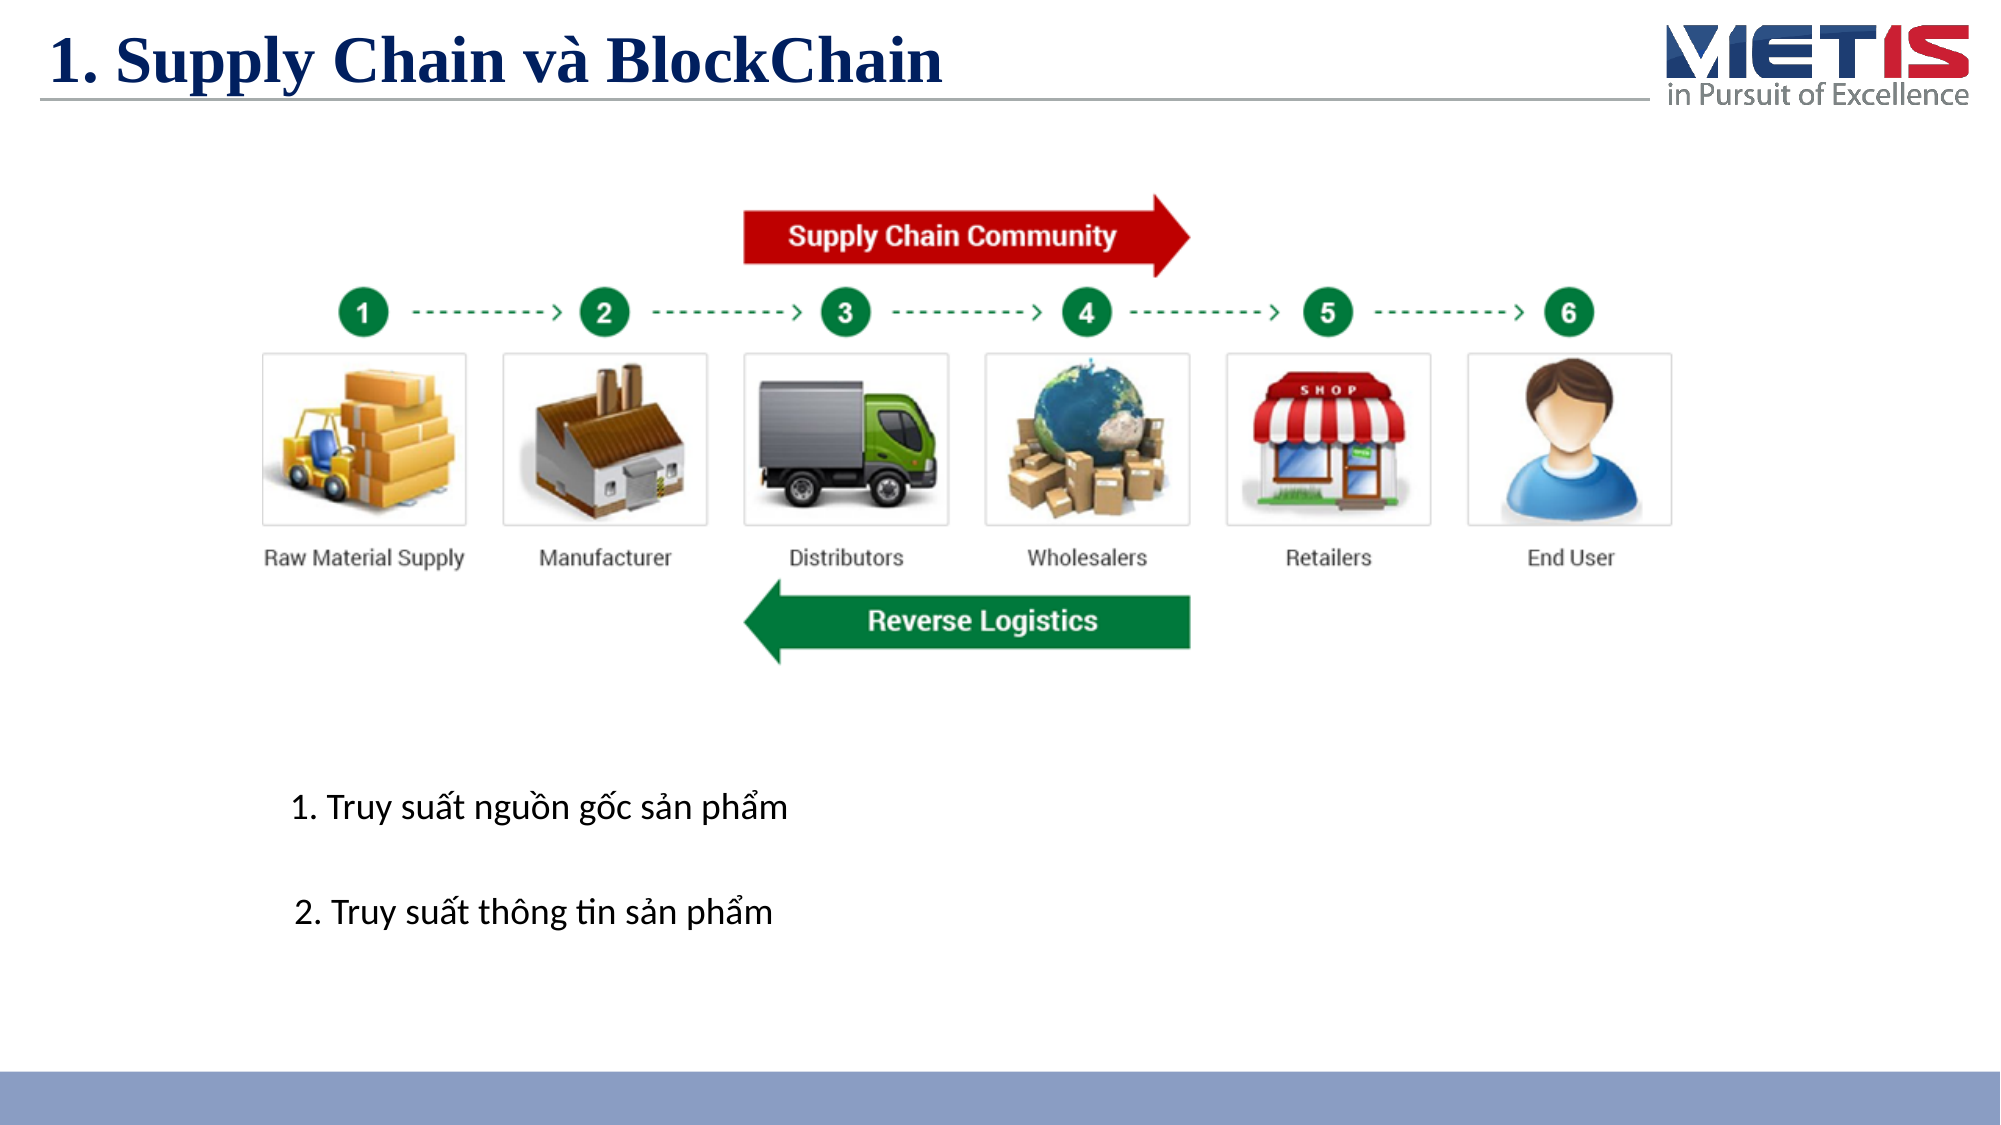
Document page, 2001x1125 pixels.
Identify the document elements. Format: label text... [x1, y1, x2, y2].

text_box 1. Truy suất nguồn gốc sản phẩm [275, 774, 925, 835]
text_box 2. Truy suất thông tin sản phẩm [279, 879, 790, 940]
title 1. Supply Chain và BlockChain [48, 15, 1513, 97]
picture [1666, 25, 1969, 105]
picture [262, 187, 1682, 673]
